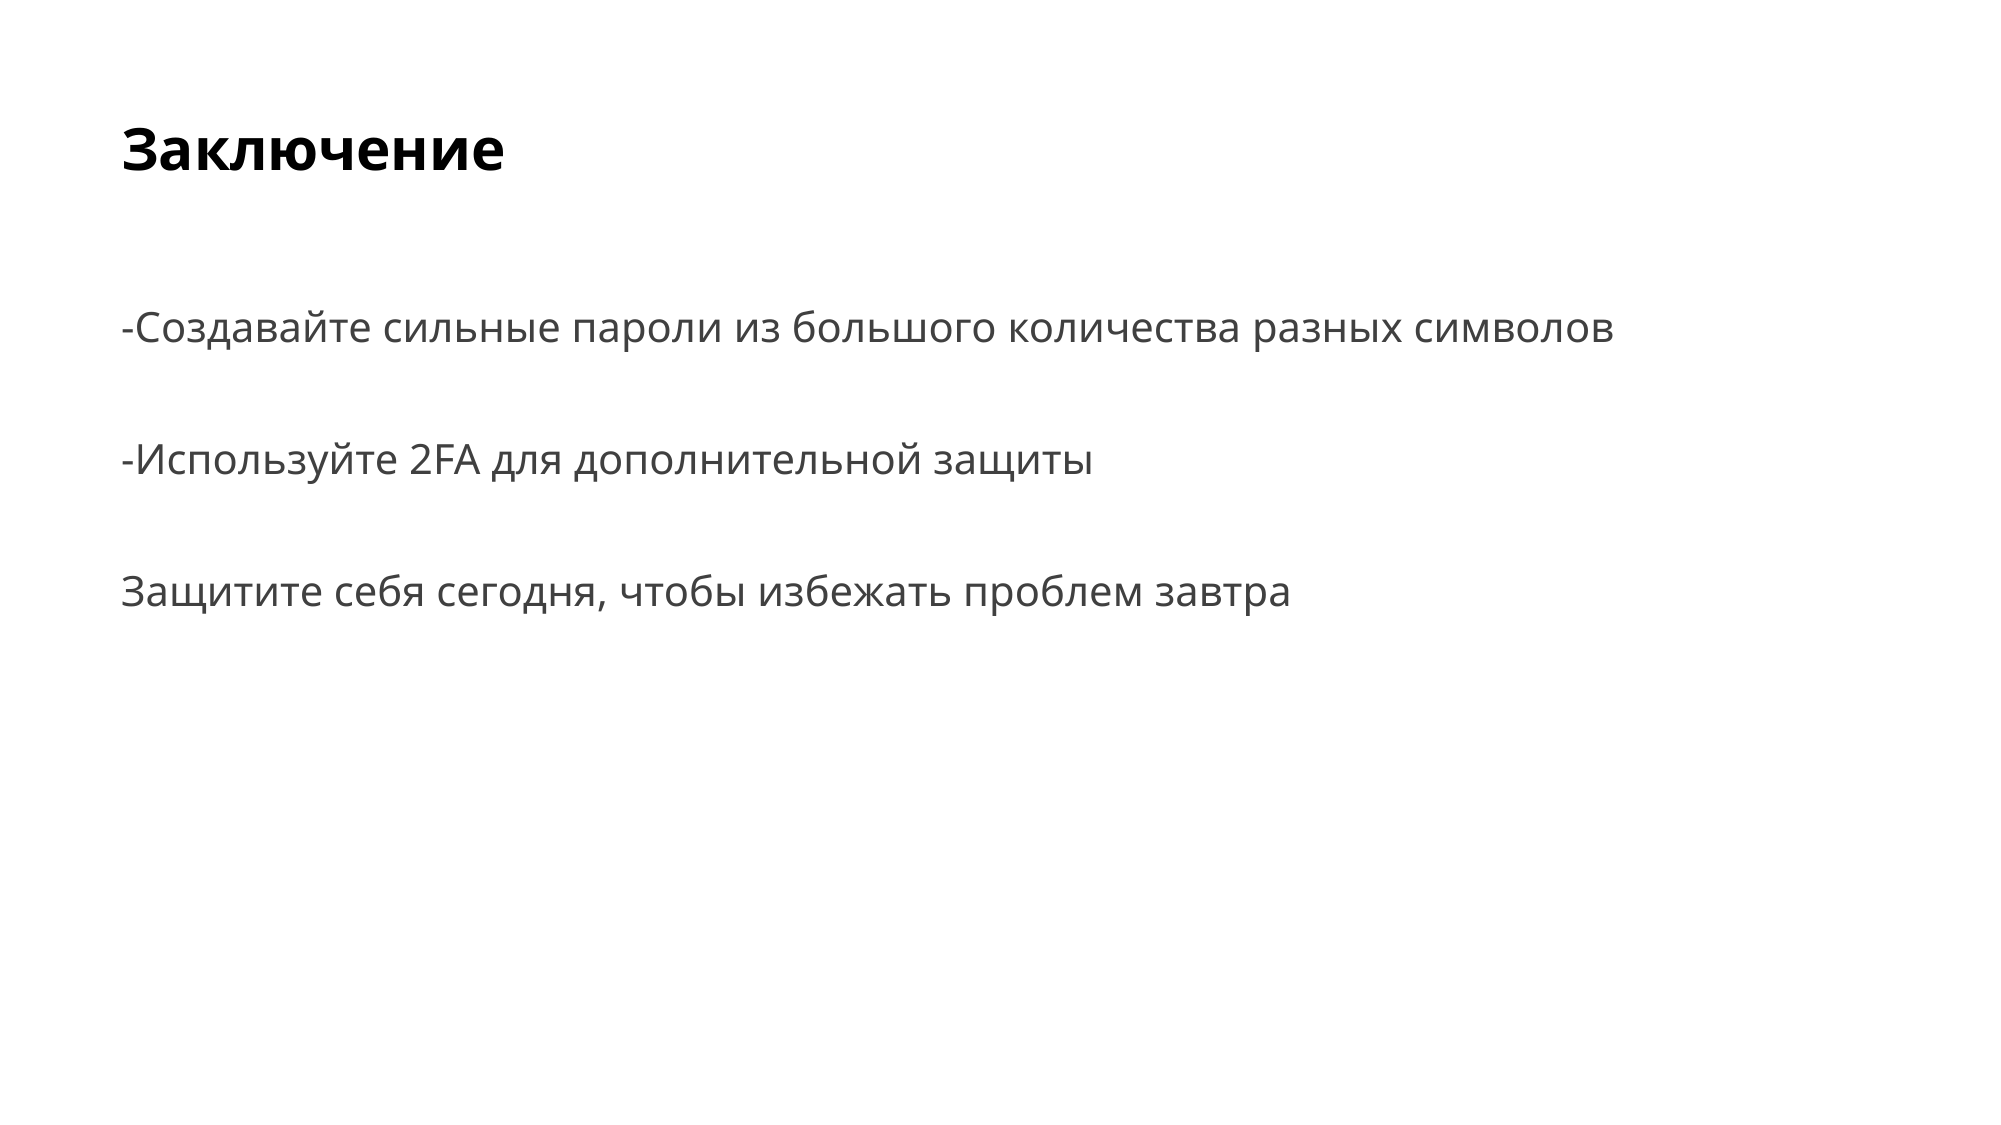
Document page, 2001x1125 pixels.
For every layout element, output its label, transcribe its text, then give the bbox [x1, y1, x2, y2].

title Заключение [106, 42, 1832, 260]
list -Создавайте сильные пароли из большого количества разных символов -Используйте 2FA для дополнительной защиты Защитите себя сегодня, чтобы избежать проблем завтра [106, 299, 1832, 1014]
